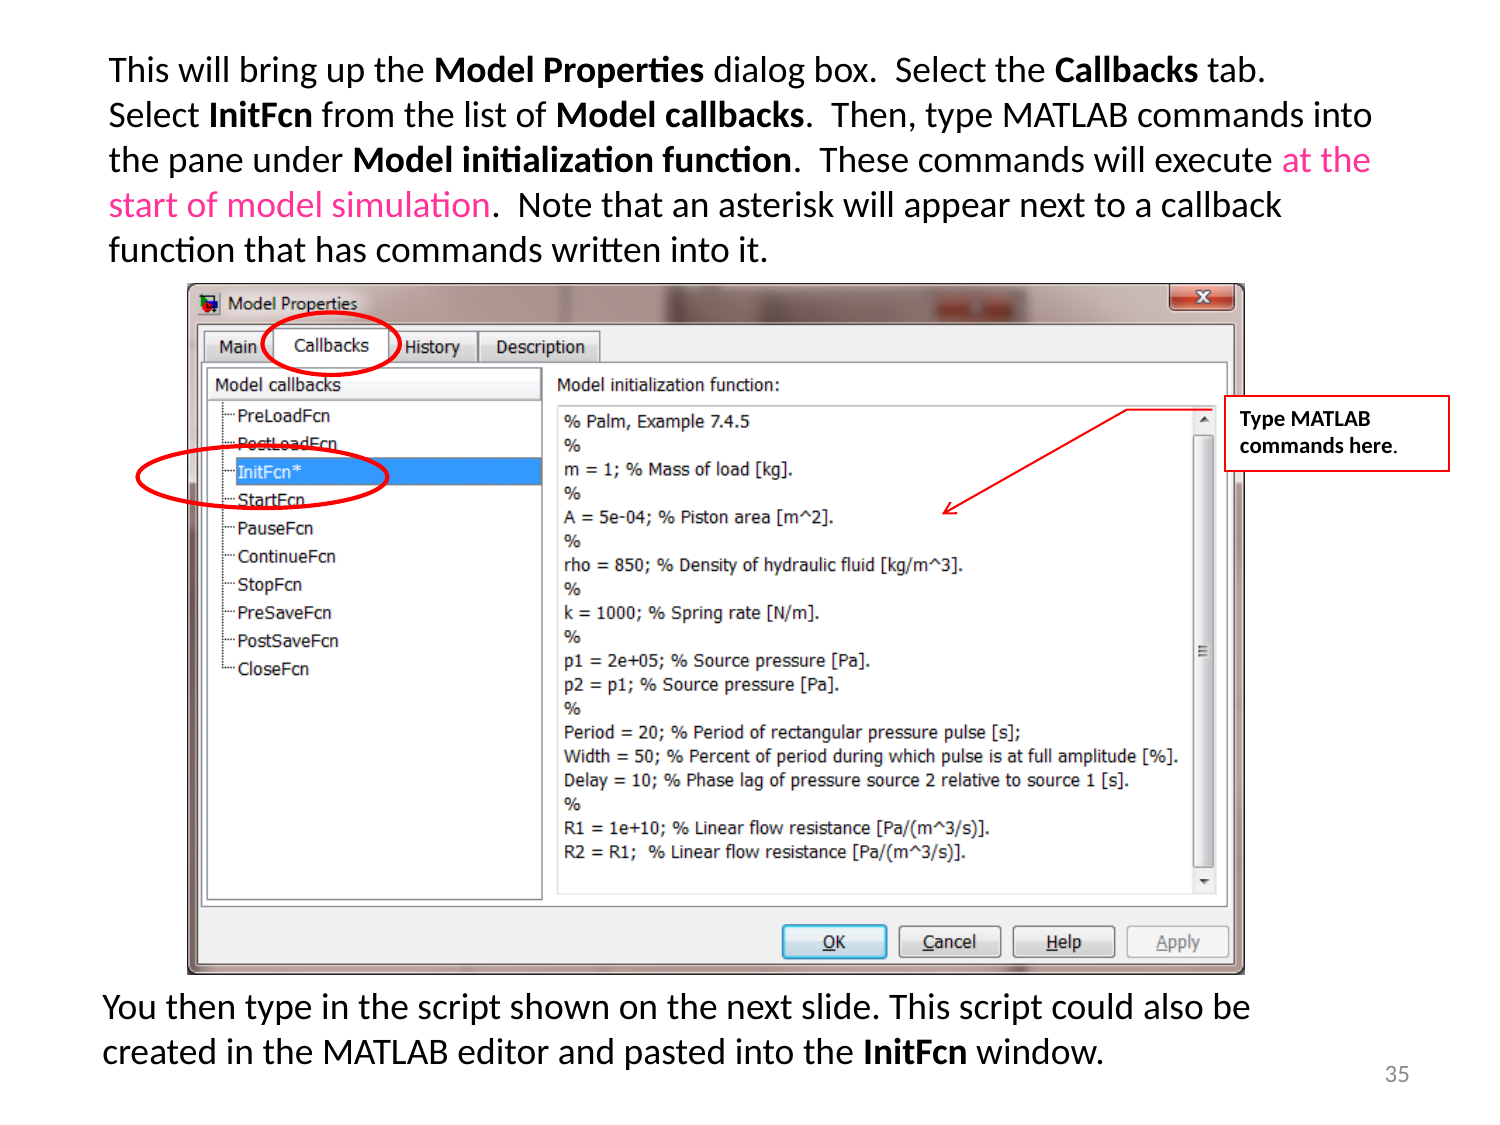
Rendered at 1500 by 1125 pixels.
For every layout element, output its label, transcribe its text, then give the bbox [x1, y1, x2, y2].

slide_number 35 [1074, 1042, 1425, 1103]
text_box This will bring up the Model Properties dialog box. Select the Callbacks tab. Select InitFcn from the list of Model callbacks. Then, type MATLAB commands into the pane under Model initialization function. These commands will execute at the start of model simulation. Note that an asterisk will appear next to a callback function that has commands written into it. [93, 37, 1407, 278]
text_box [137, 282, 1450, 976]
text_box You then type in the script shown on the next slide. This script could also be created in the MATLAB editor and pasted into the InitFcn window. [87, 974, 1375, 1080]
